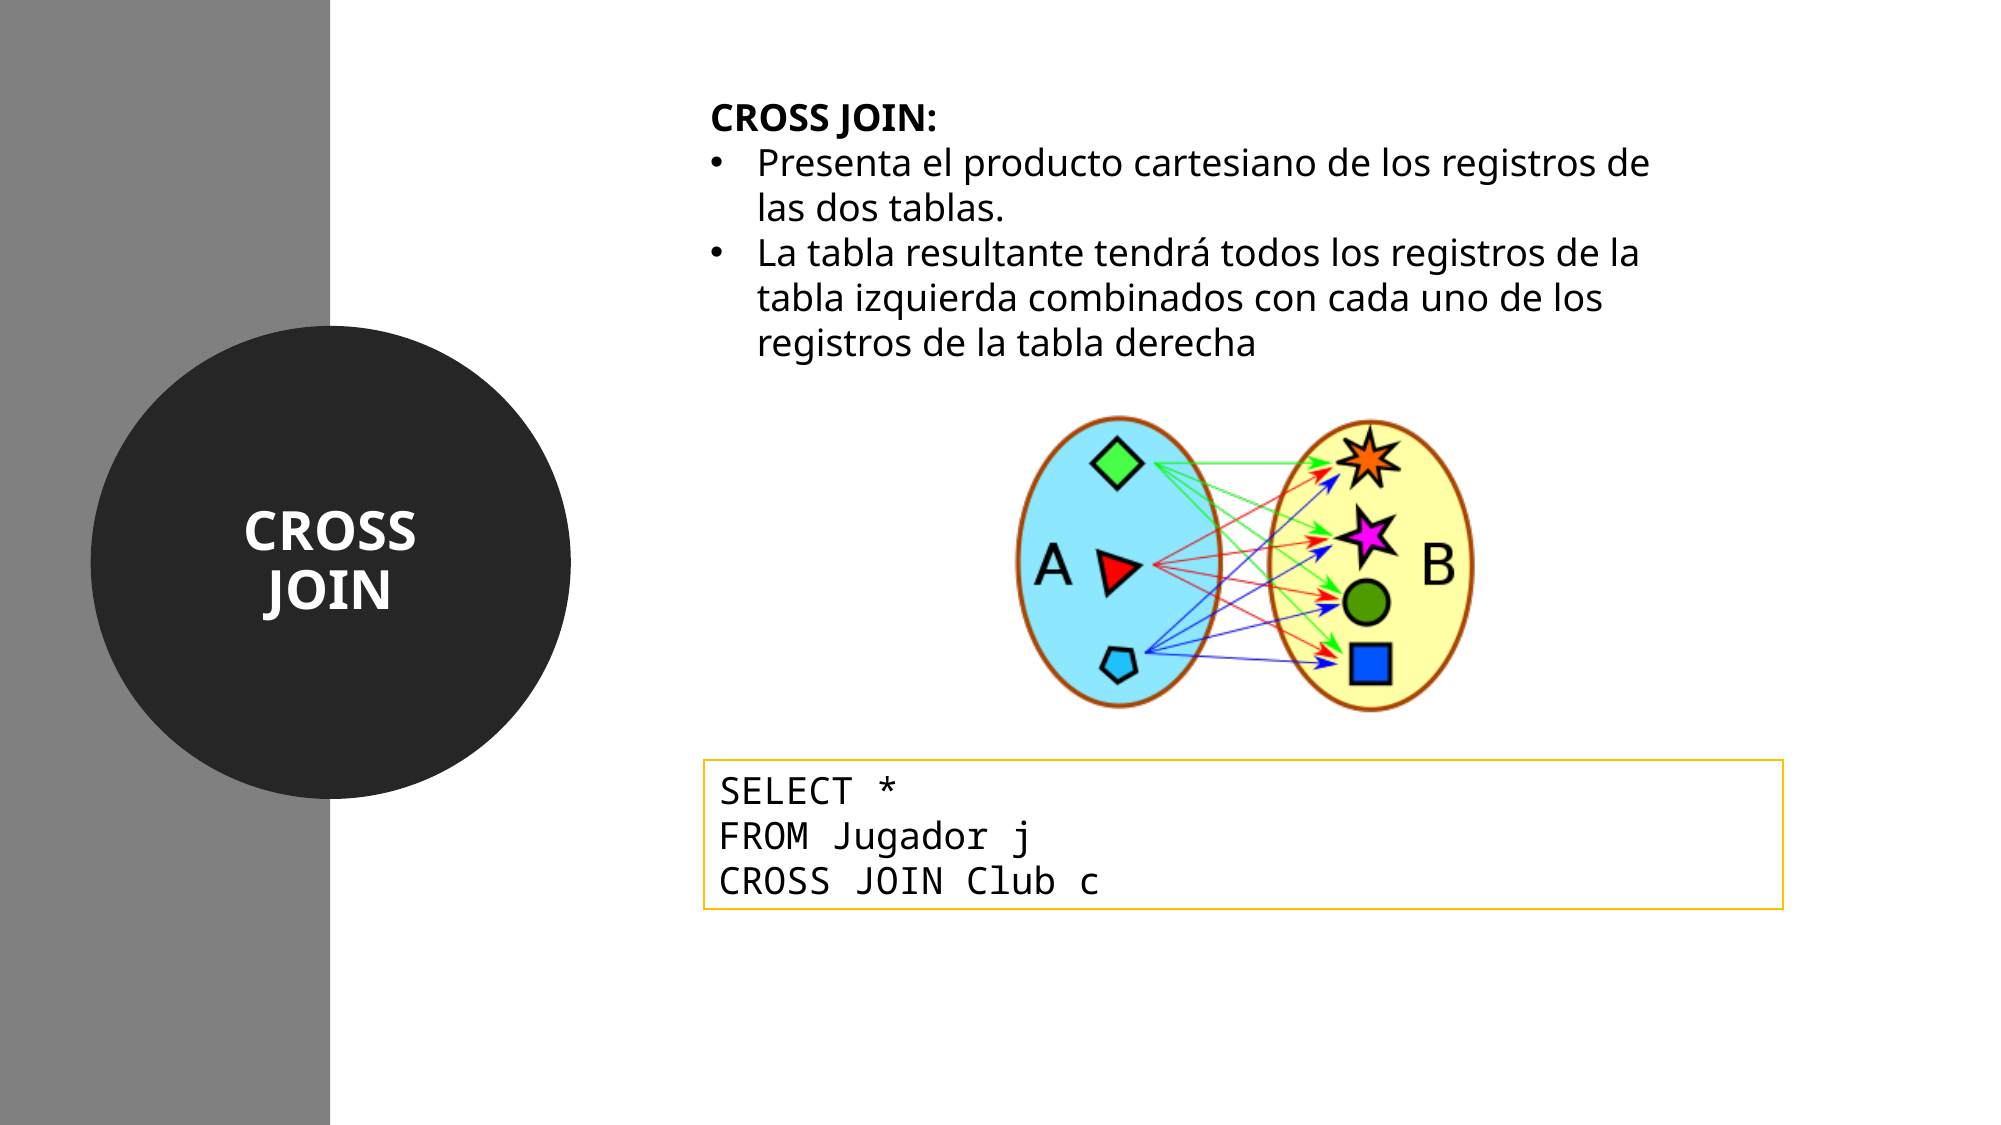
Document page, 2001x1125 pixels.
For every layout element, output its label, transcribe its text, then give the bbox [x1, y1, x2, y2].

text_box CROSS JOIN [105, 340, 557, 785]
text_box SELECT * FROM Jugador j CROSS JOIN Club c [703, 759, 1784, 910]
text_box CROSS JOIN: Presenta el producto cartesiano de los registros de las dos tablas. La tabla resultante tendrá todos los registros de la tabla izquierda combinados con cada uno de los registros de la tabla derecha [695, 87, 1698, 372]
picture [1008, 408, 1478, 717]
text_box [0, 0, 331, 1125]
